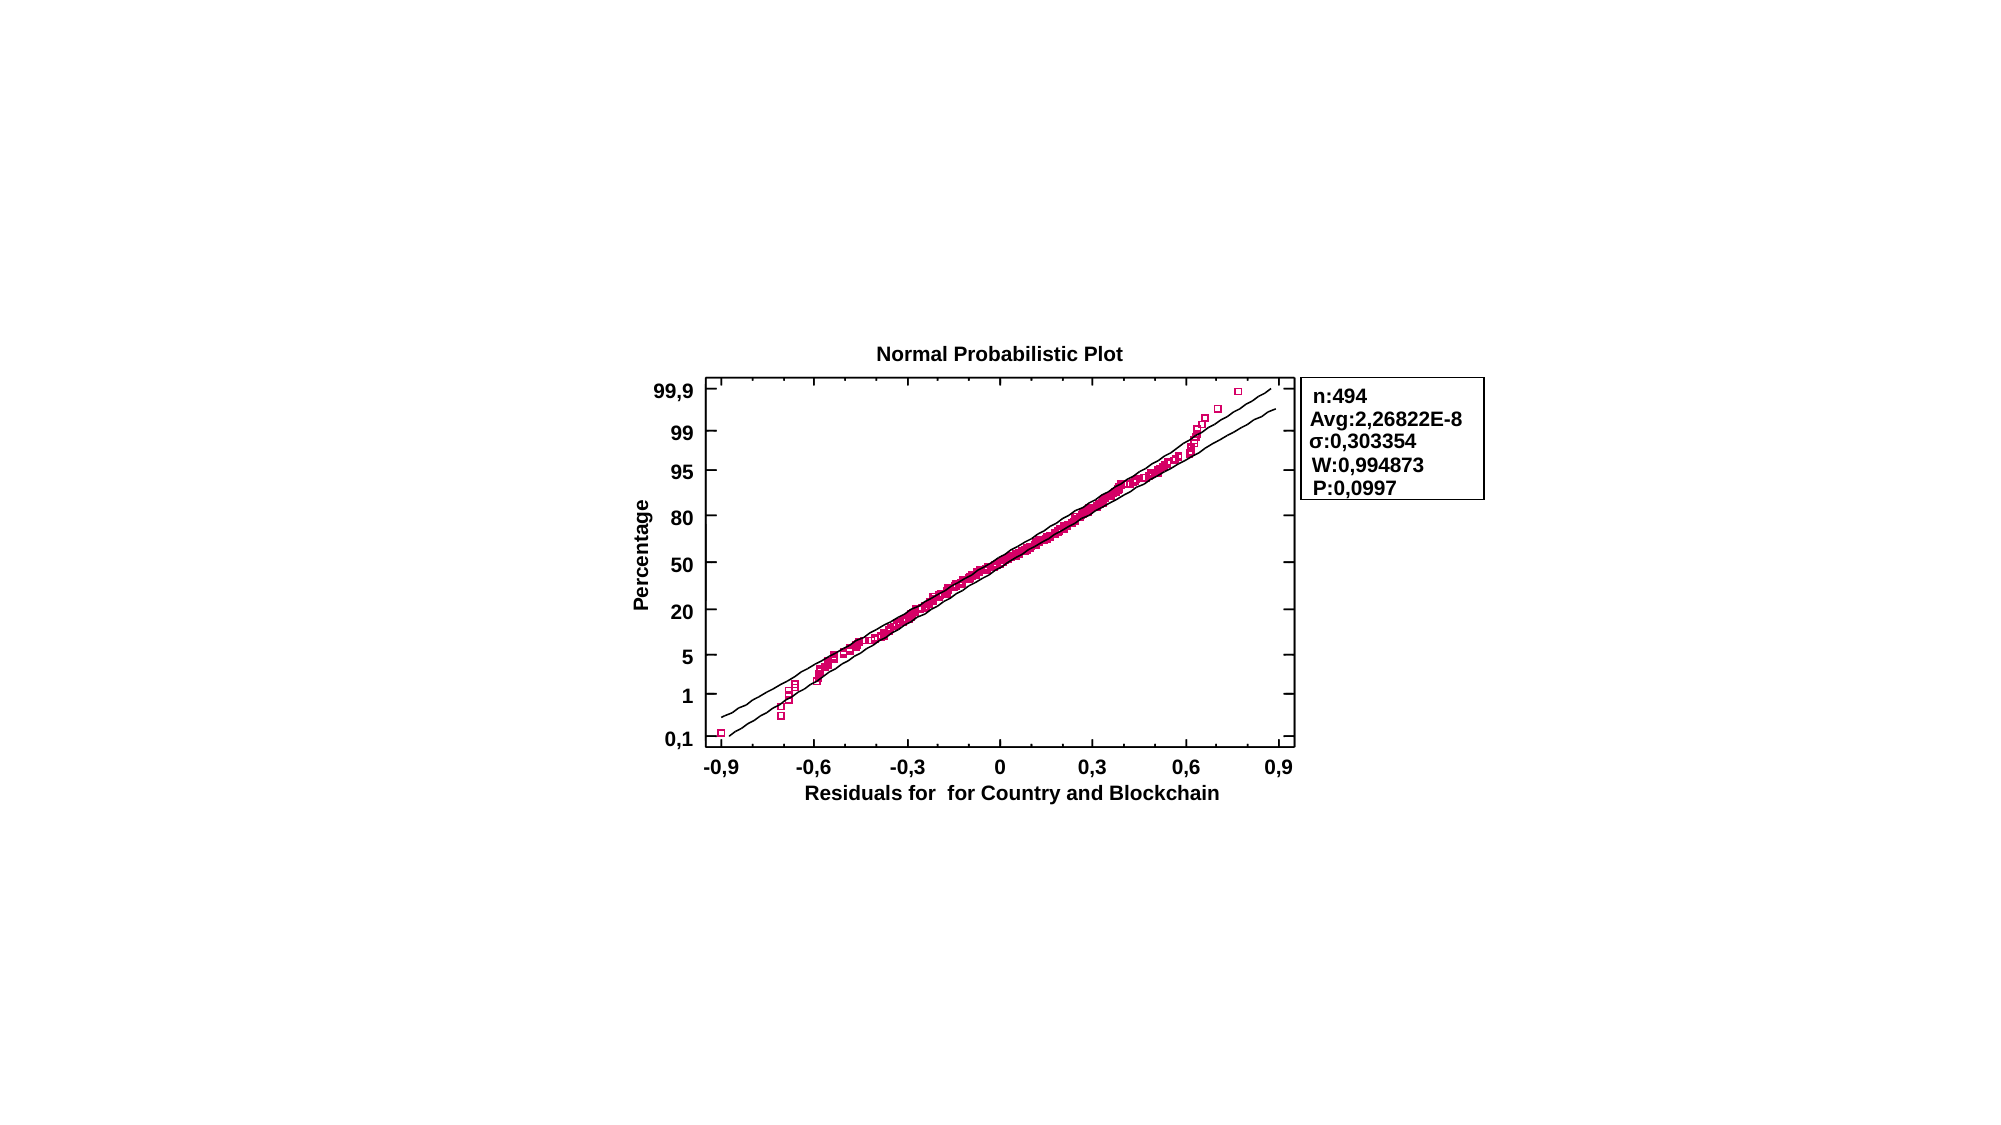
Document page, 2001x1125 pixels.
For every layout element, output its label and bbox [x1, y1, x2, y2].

text_box [498, 249, 1502, 876]
